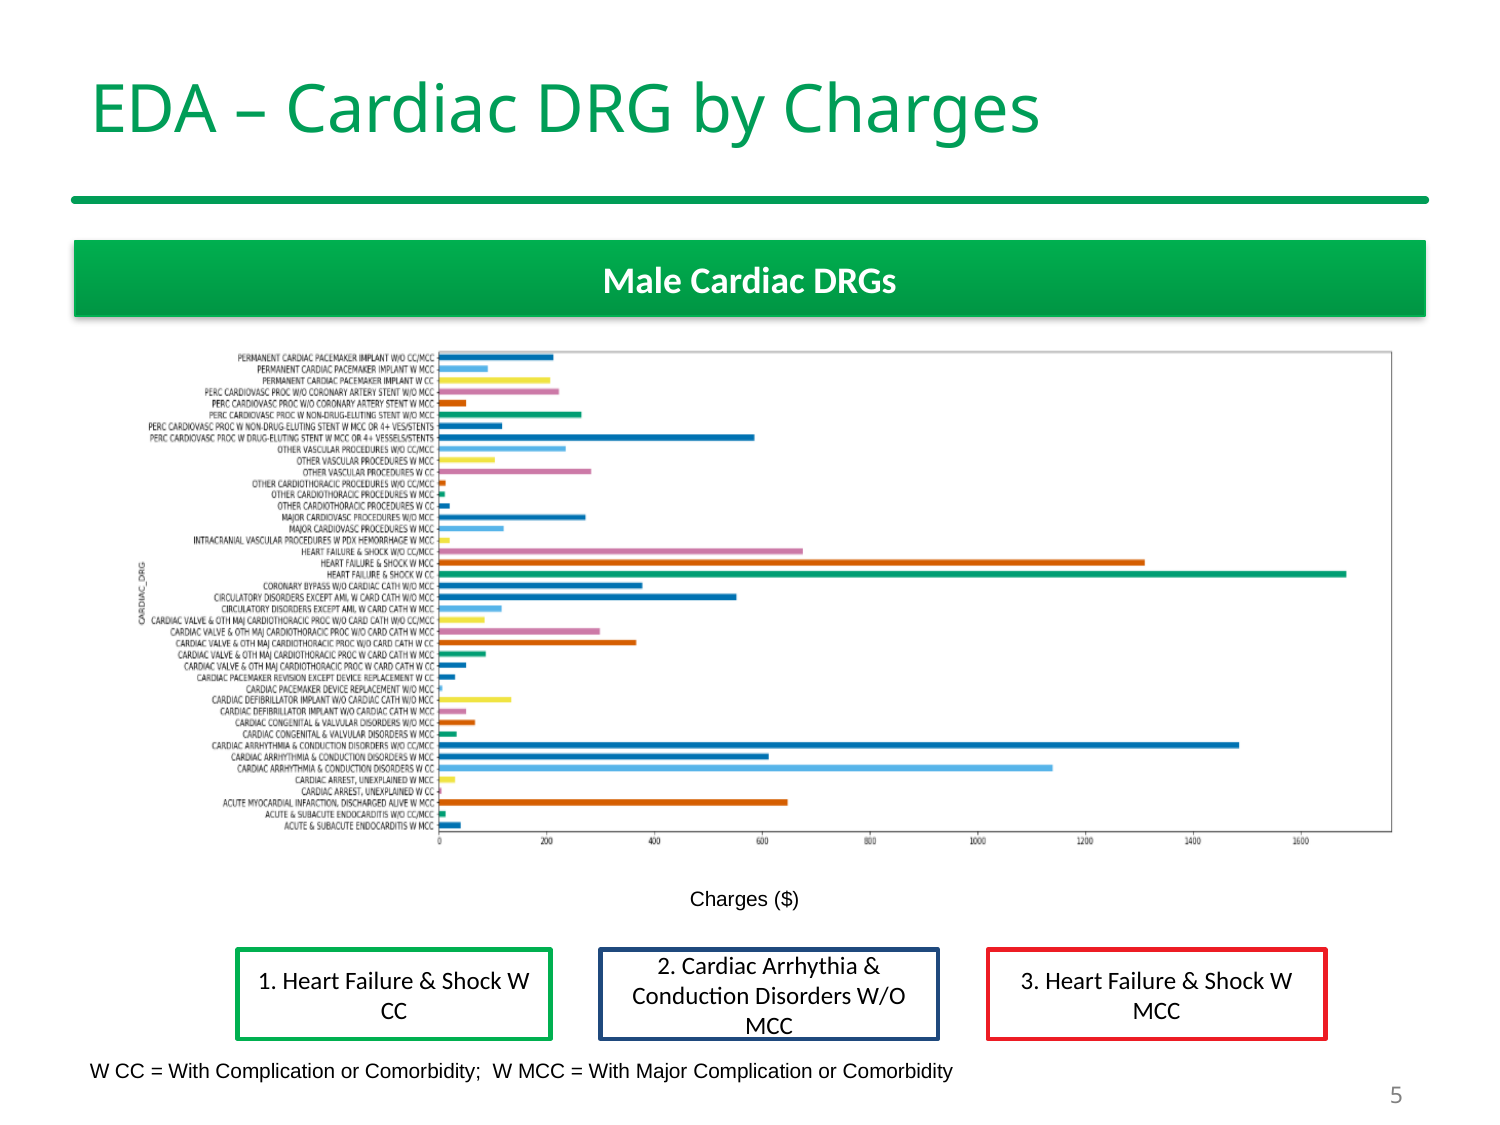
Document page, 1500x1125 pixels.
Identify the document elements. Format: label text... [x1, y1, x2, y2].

title EDA – Cardiac DRG by Charges [74, 24, 1426, 188]
text_box 1. Heart Failure & Shock W CC [236, 948, 552, 1041]
text_box W CC = With Complication or Comorbidity; W MCC = With Major Complication or Comorbidity [74, 1050, 1350, 1090]
slide_number 5 [1374, 1073, 1438, 1125]
text_box Charges ($) [675, 878, 1088, 919]
text_box 3. Heart Failure & Shock W MCC [986, 948, 1327, 1041]
text_box Male Cardiac DRGs [74, 240, 1426, 317]
picture [74, 335, 1426, 863]
text_box 2. Cardiac Arrhythia & Conduction Disorders W/O MCC [598, 948, 940, 1041]
